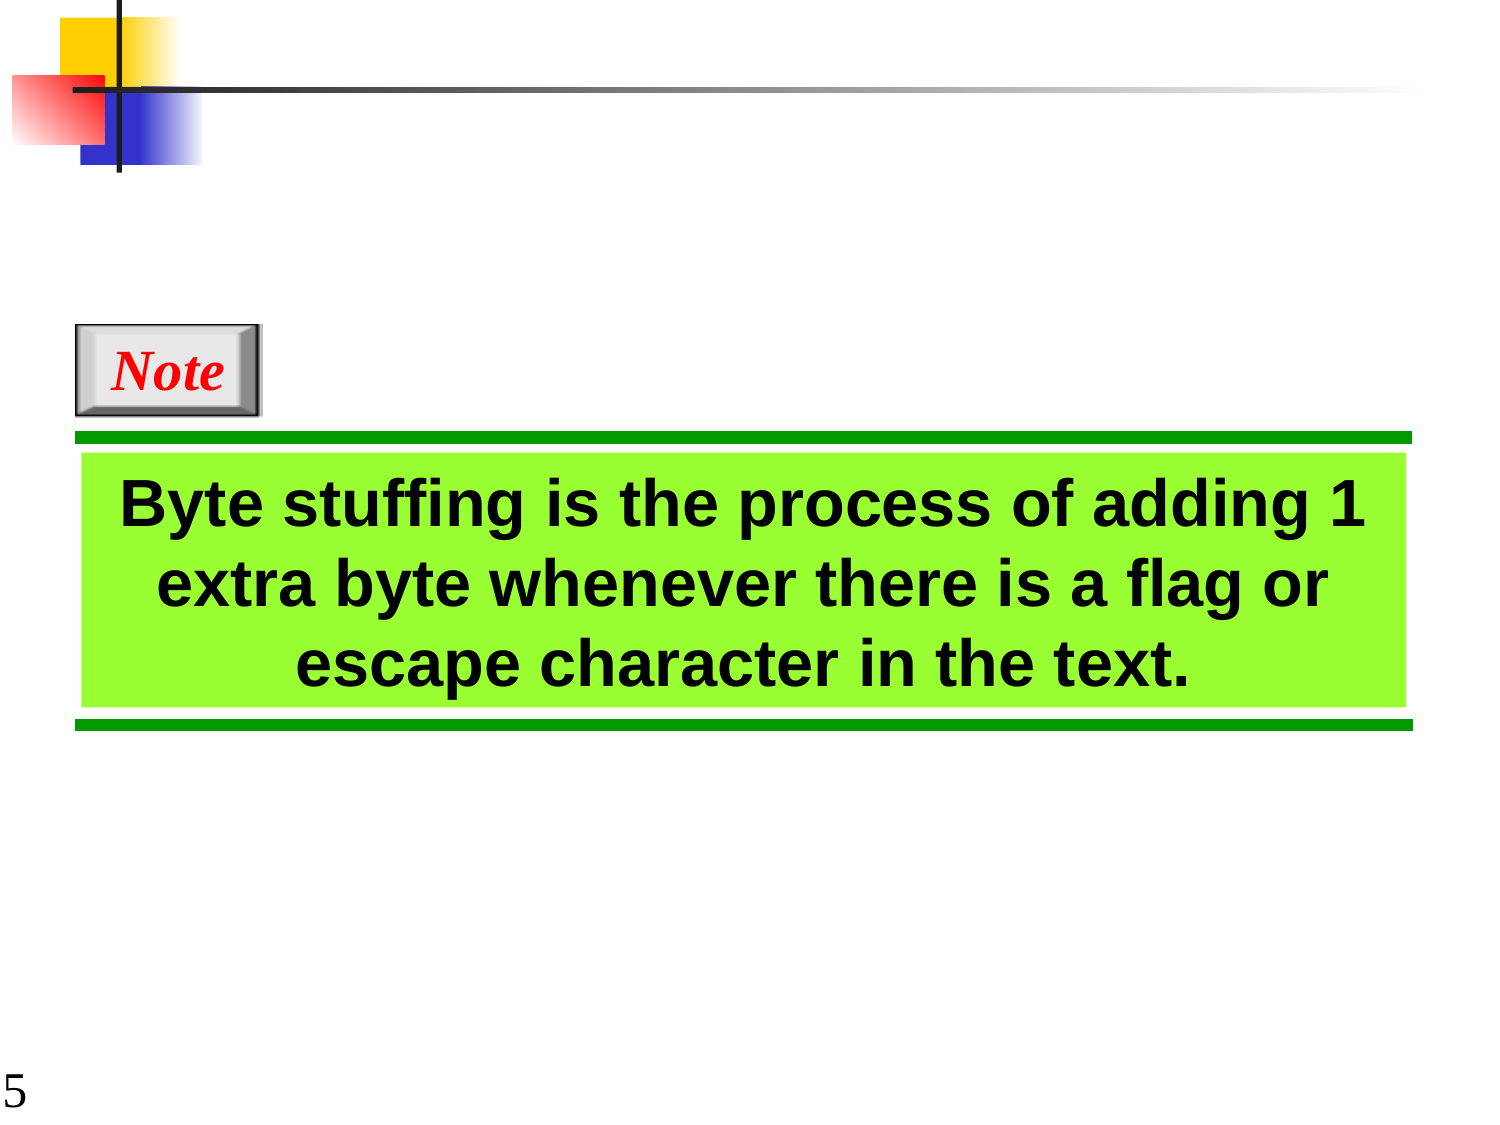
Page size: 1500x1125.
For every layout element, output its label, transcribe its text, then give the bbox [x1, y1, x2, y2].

text_box [141, 93, 202, 165]
text_box [116, 93, 122, 173]
text_box Byte stuffing is the process of adding 1 extra byte whenever there is a flag or escape character in the text. [81, 452, 1407, 708]
slide_number ‹#› [0, 1050, 300, 1125]
text_box [12, 75, 105, 145]
text_box [122, 93, 141, 165]
text_box [72, 87, 1423, 93]
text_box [74, 324, 263, 419]
text_box [116, 0, 122, 87]
text_box [60, 17, 116, 86]
text_box [80, 93, 116, 165]
text_box [122, 17, 177, 86]
